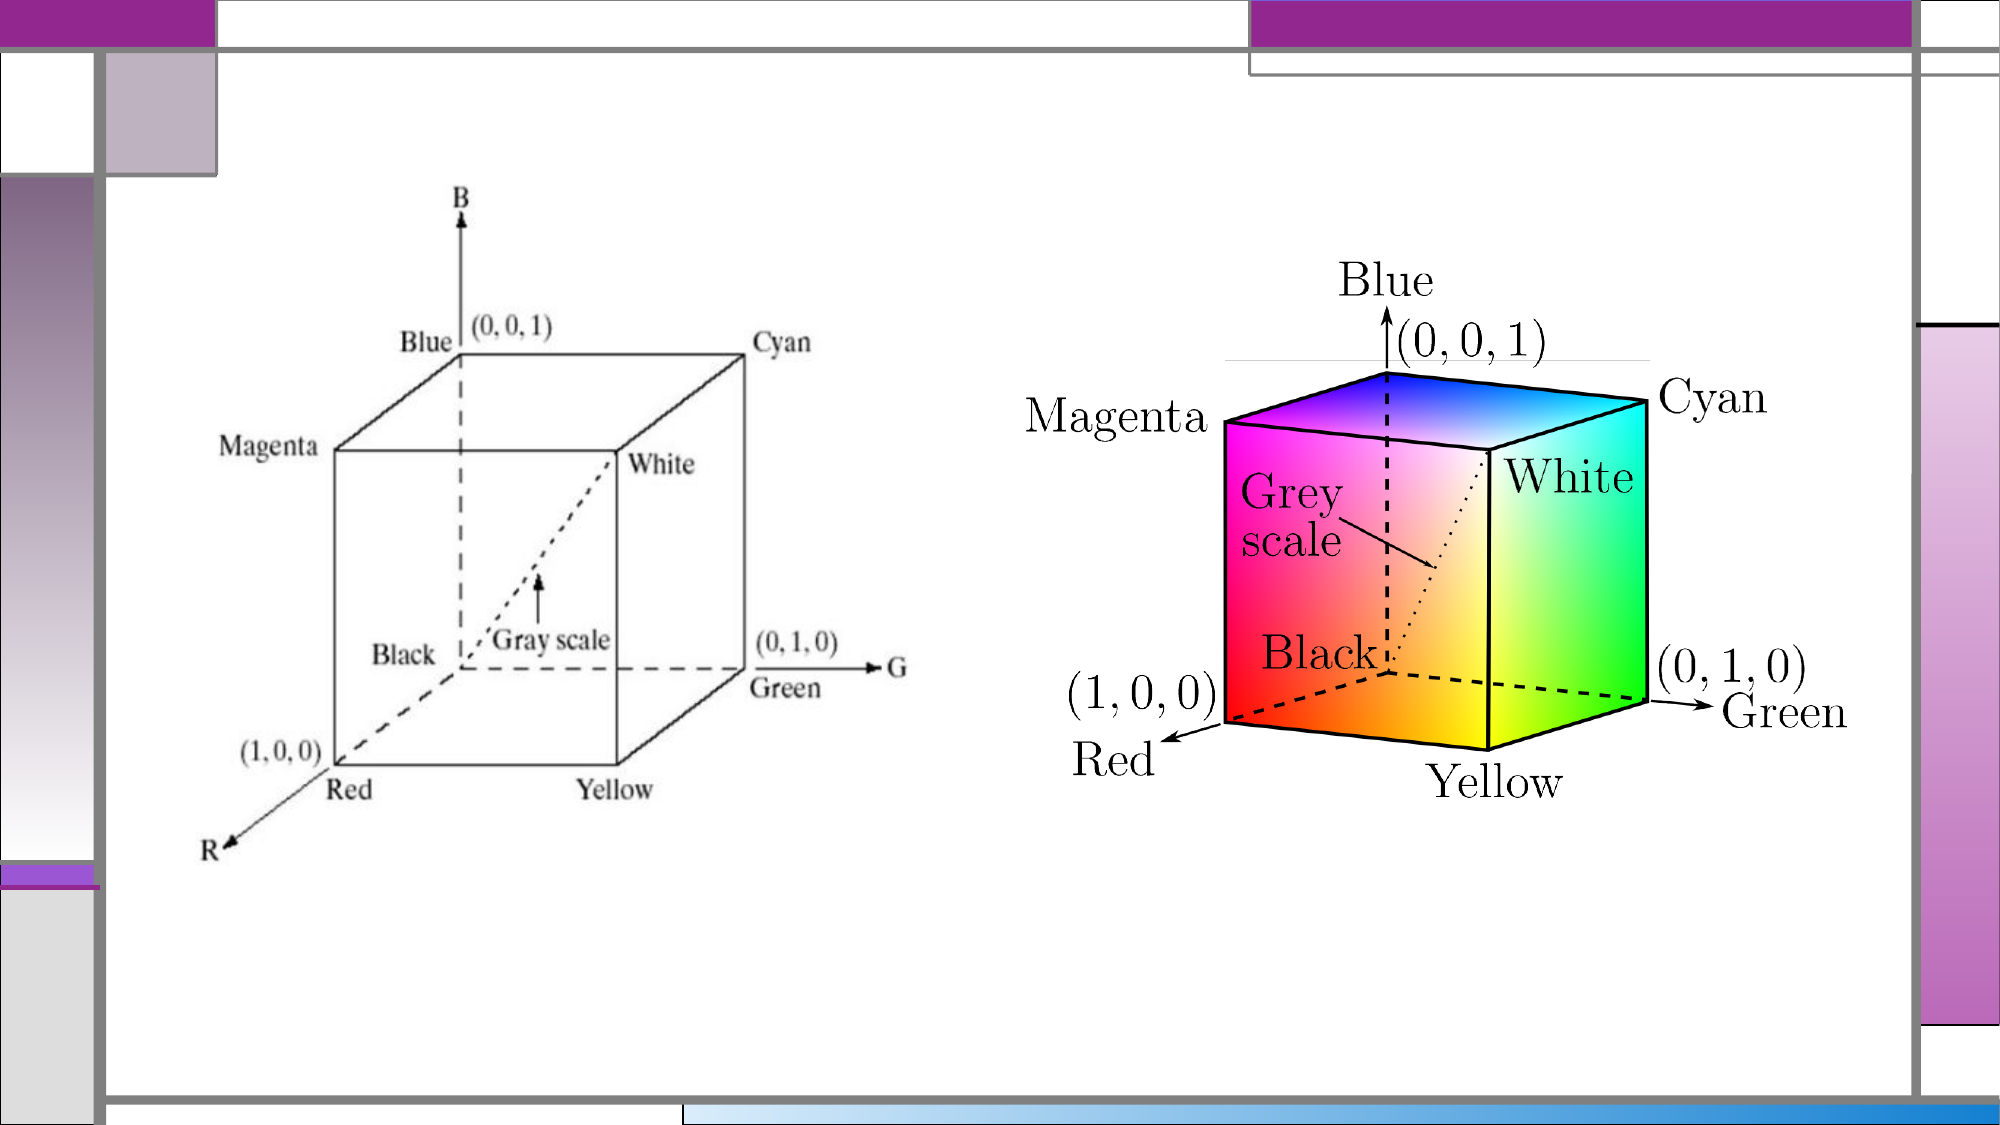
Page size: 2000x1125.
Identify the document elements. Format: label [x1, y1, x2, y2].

picture [113, 184, 958, 875]
picture [1023, 258, 1849, 800]
